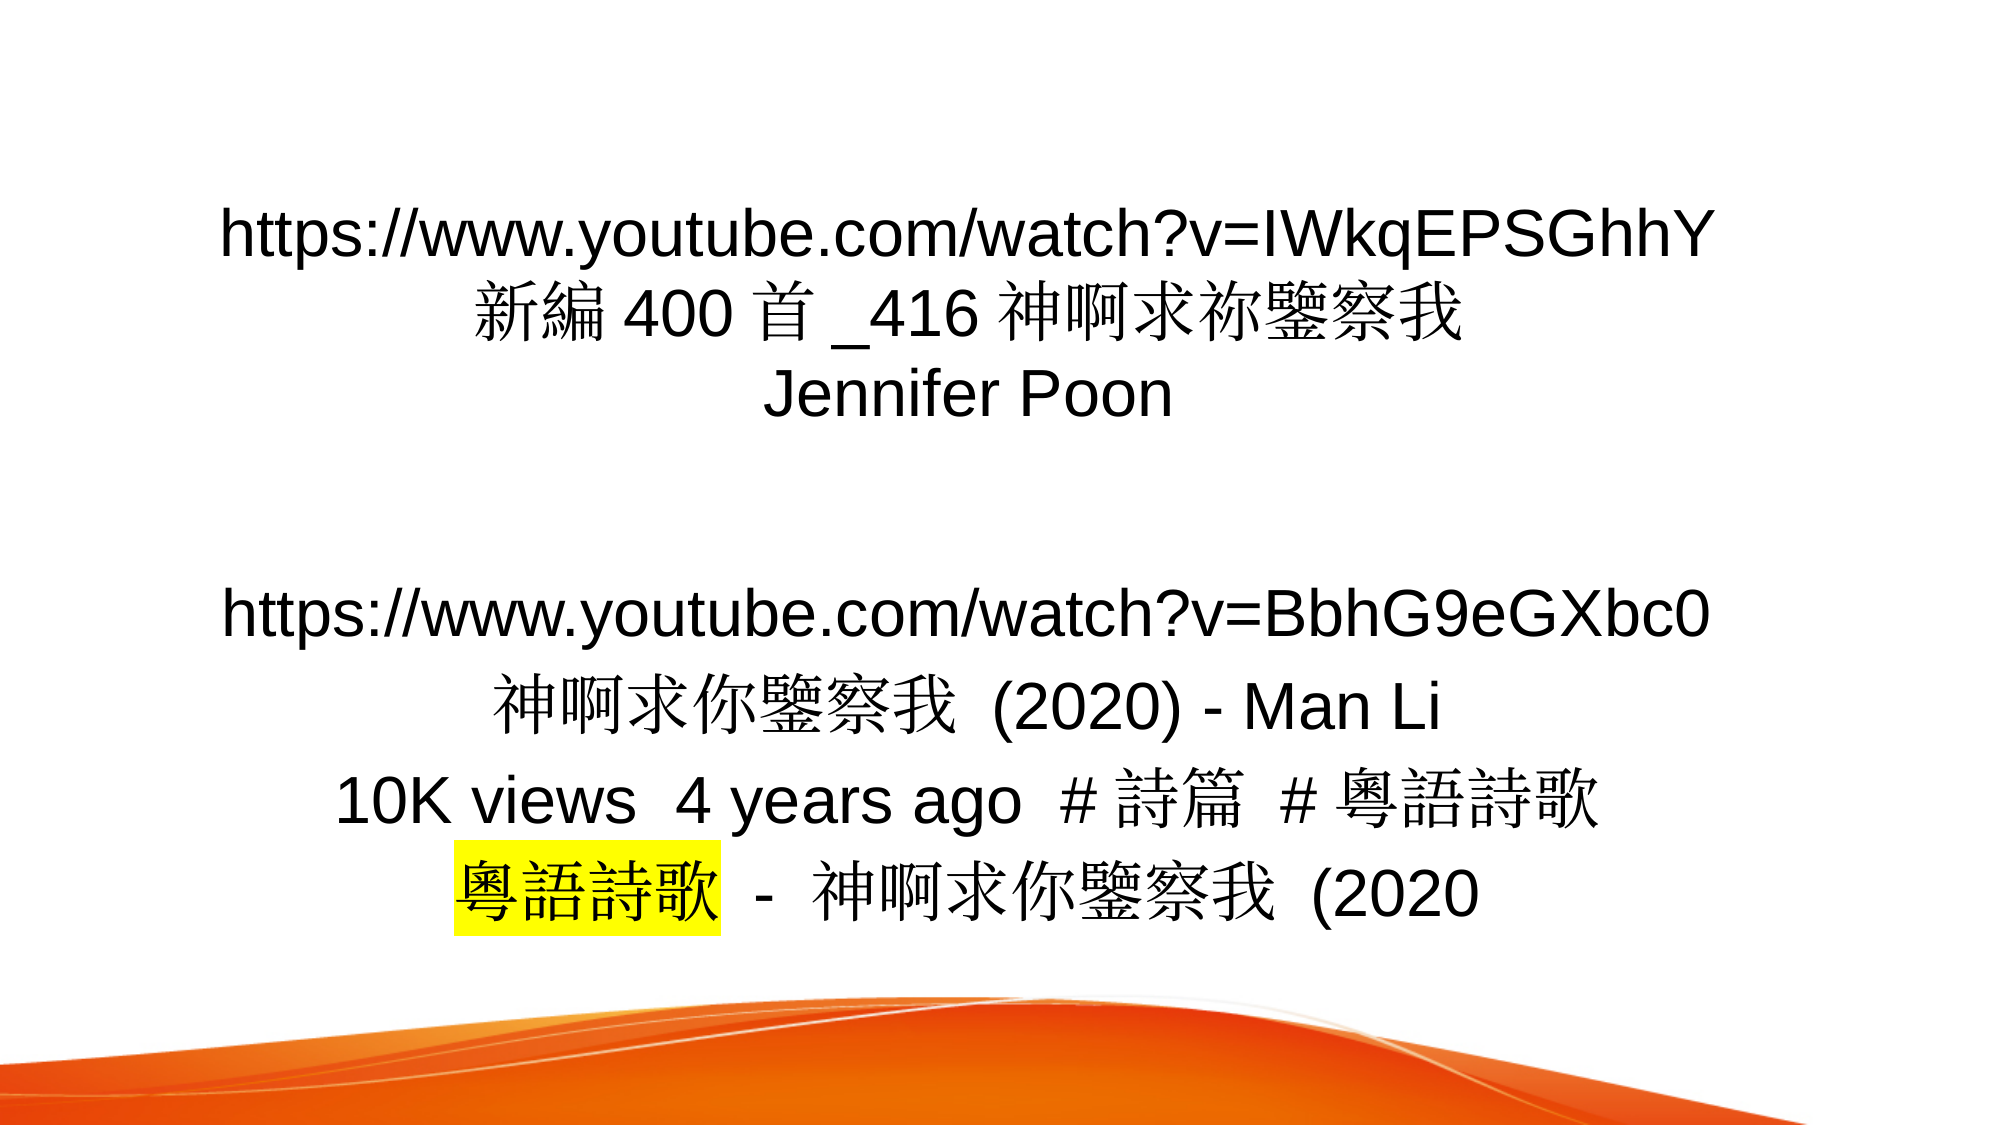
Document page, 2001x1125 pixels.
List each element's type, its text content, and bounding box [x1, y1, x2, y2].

picture [0, 0, 2000, 1125]
text_box https://www.youtube.com/watch?v=IWkqEPSGhhY 新編400首_416神啊求祢鑒察我 Jennifer Poon [134, 182, 1804, 538]
list https://www.youtube.com/watch?v=BbhG9eGXbc0 神啊求你鑒察我 (2020) - Man Li 10K views 4 years ago #詩篇 #粵語詩歌 粵語詩歌 - 神啊求你鑒察我 (2020 [105, 562, 1829, 948]
